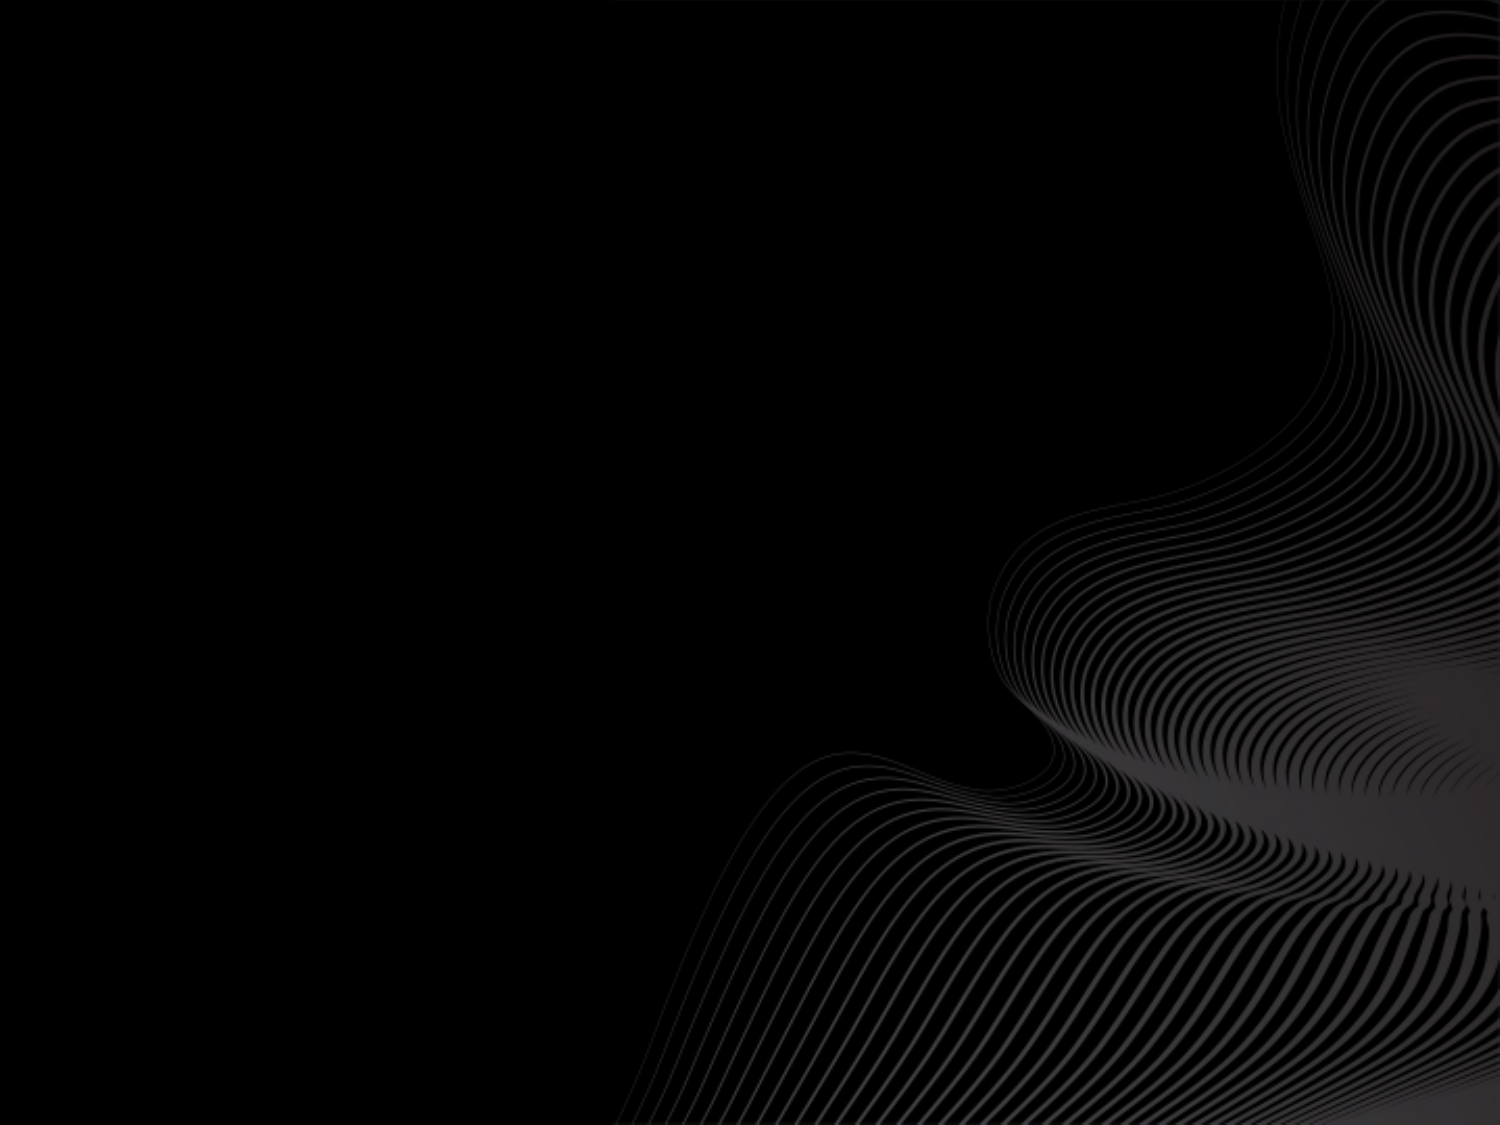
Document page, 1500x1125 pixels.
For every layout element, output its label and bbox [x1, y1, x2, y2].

picture [612, 0, 1500, 1125]
